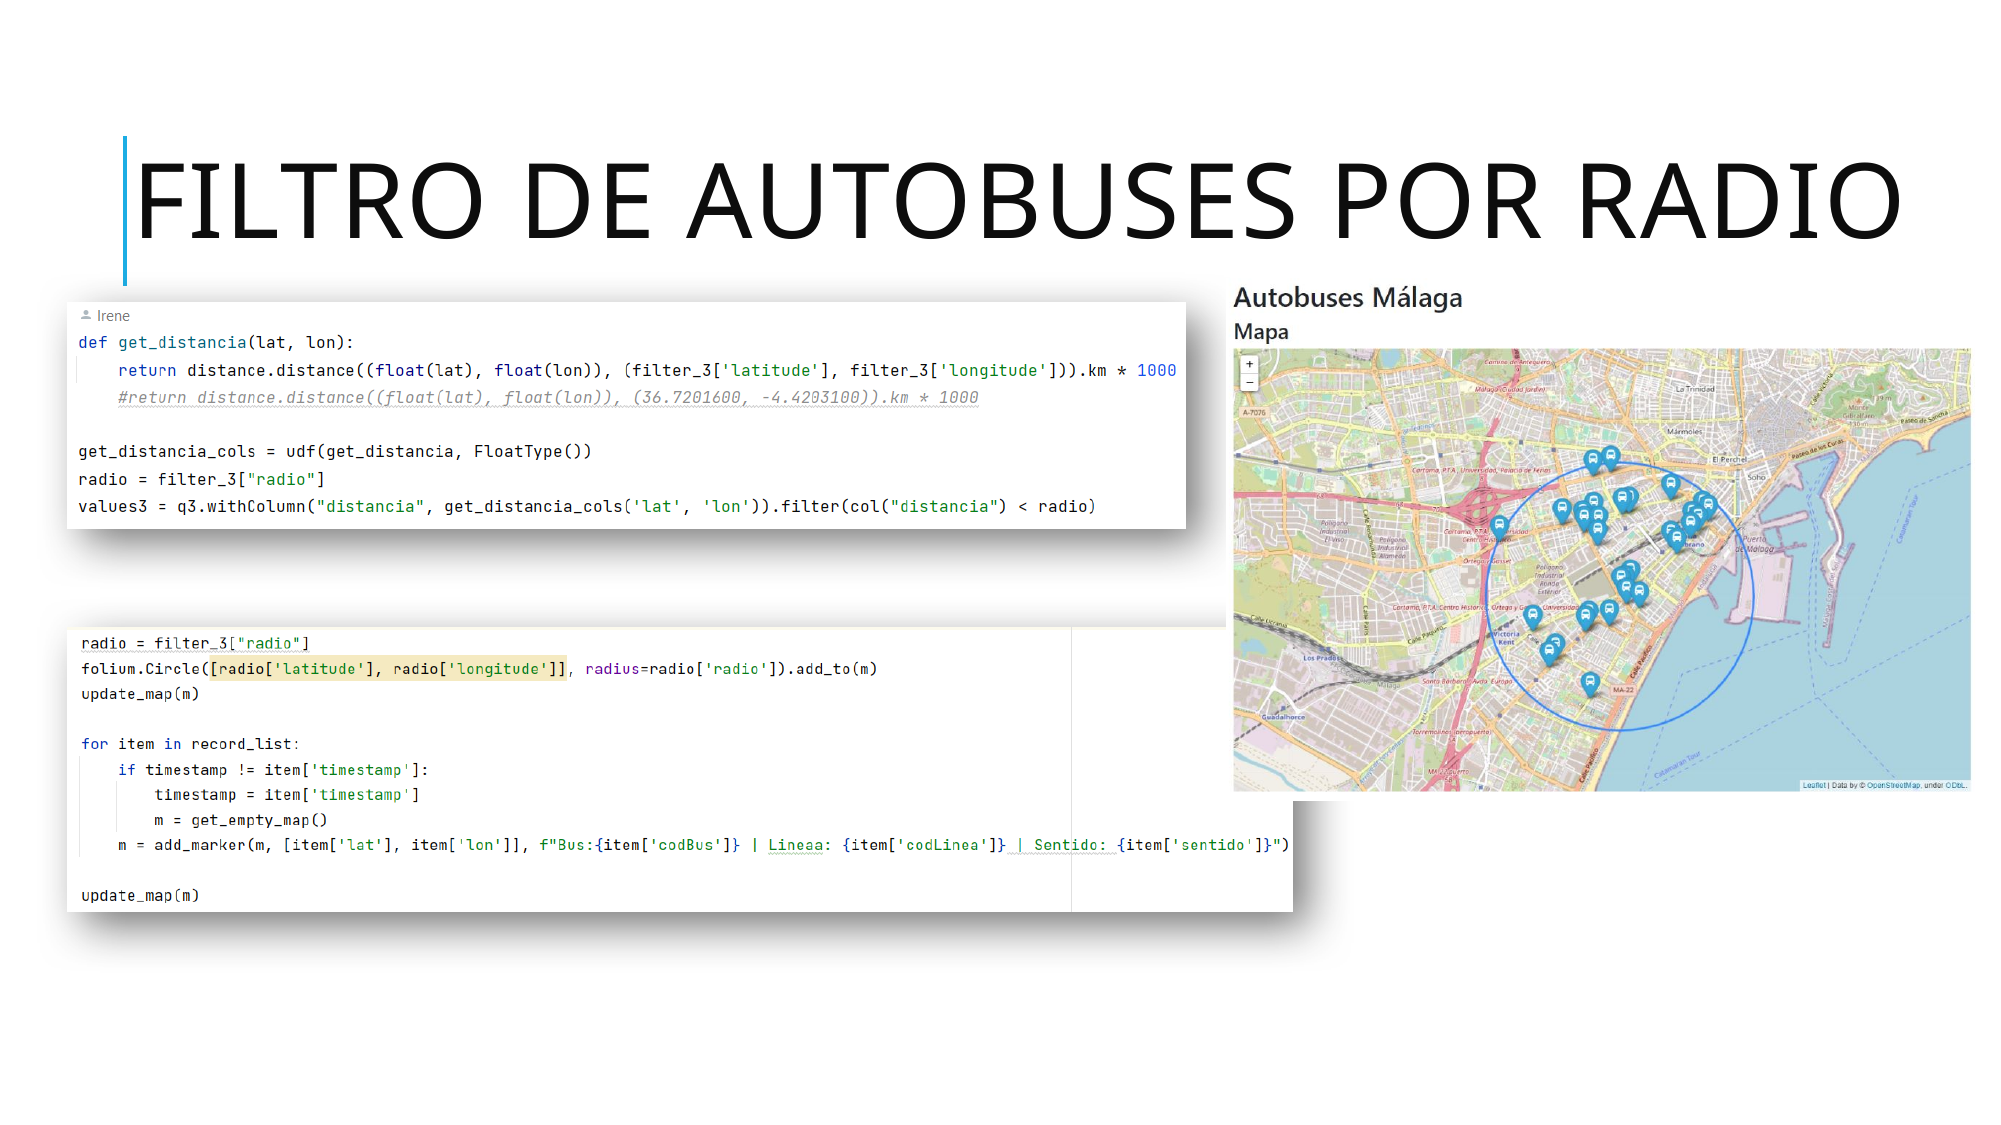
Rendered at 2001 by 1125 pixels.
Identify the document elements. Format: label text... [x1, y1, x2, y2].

picture [67, 302, 1186, 529]
title Filtro de autobuses por radio [132, 114, 1933, 303]
picture [67, 278, 1981, 913]
